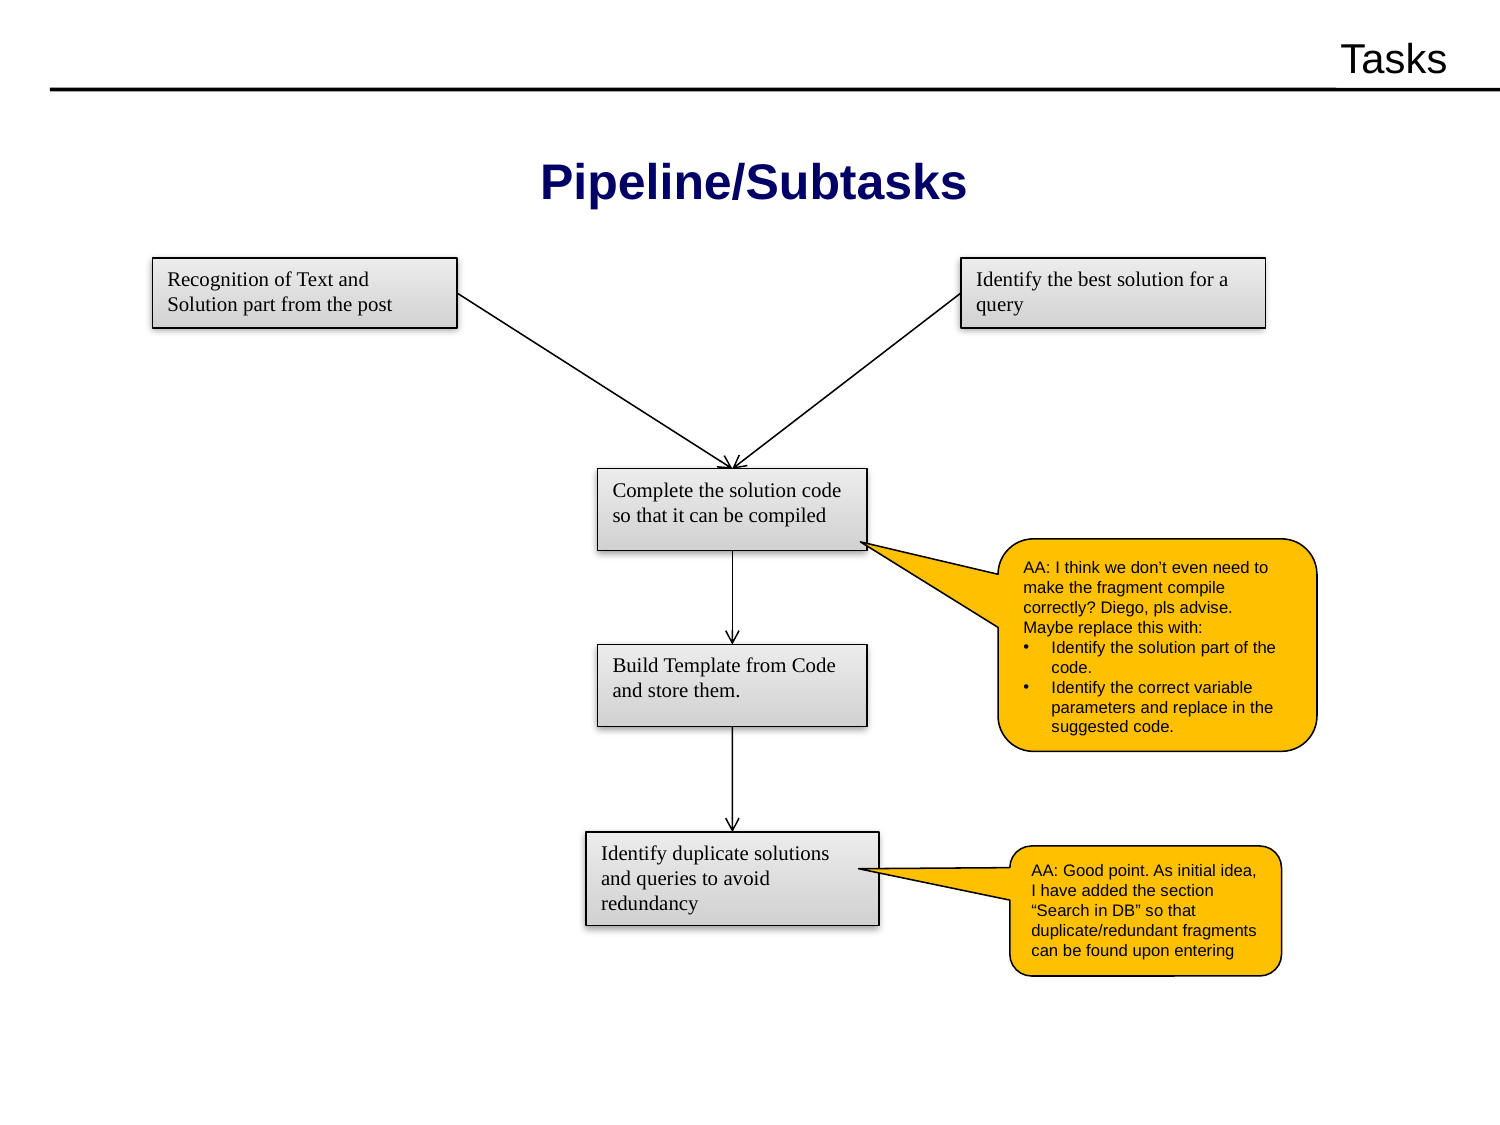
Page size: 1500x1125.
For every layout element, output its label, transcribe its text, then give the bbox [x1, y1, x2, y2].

text_box Tasks [49, 24, 1463, 89]
text_box Recognition of Text and Solution part from the post [152, 257, 458, 329]
text_box Identify duplicate solutions and queries to avoid redundancy [585, 831, 880, 926]
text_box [456, 292, 731, 469]
text_box AA: I think we don’t even need to make the fragment compile correctly? Diego, pls advise. Maybe replace this with: Identify the solution part of the code. Identify the correct variable parameters and replace in the suggested code. [860, 538, 1317, 752]
text_box Identify the best solution for a query [960, 257, 1266, 329]
title Pipeline/Subtasks [47, 85, 1461, 273]
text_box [732, 292, 962, 469]
text_box Build Template from Code and store them. [597, 644, 868, 727]
text_box AA: Good point. As initial idea, I have added the section “Search in DB” so that duplicate/redundant fragments can be found upon entering [858, 845, 1282, 977]
text_box Complete the solution code so that it can be compiled [597, 477, 868, 551]
